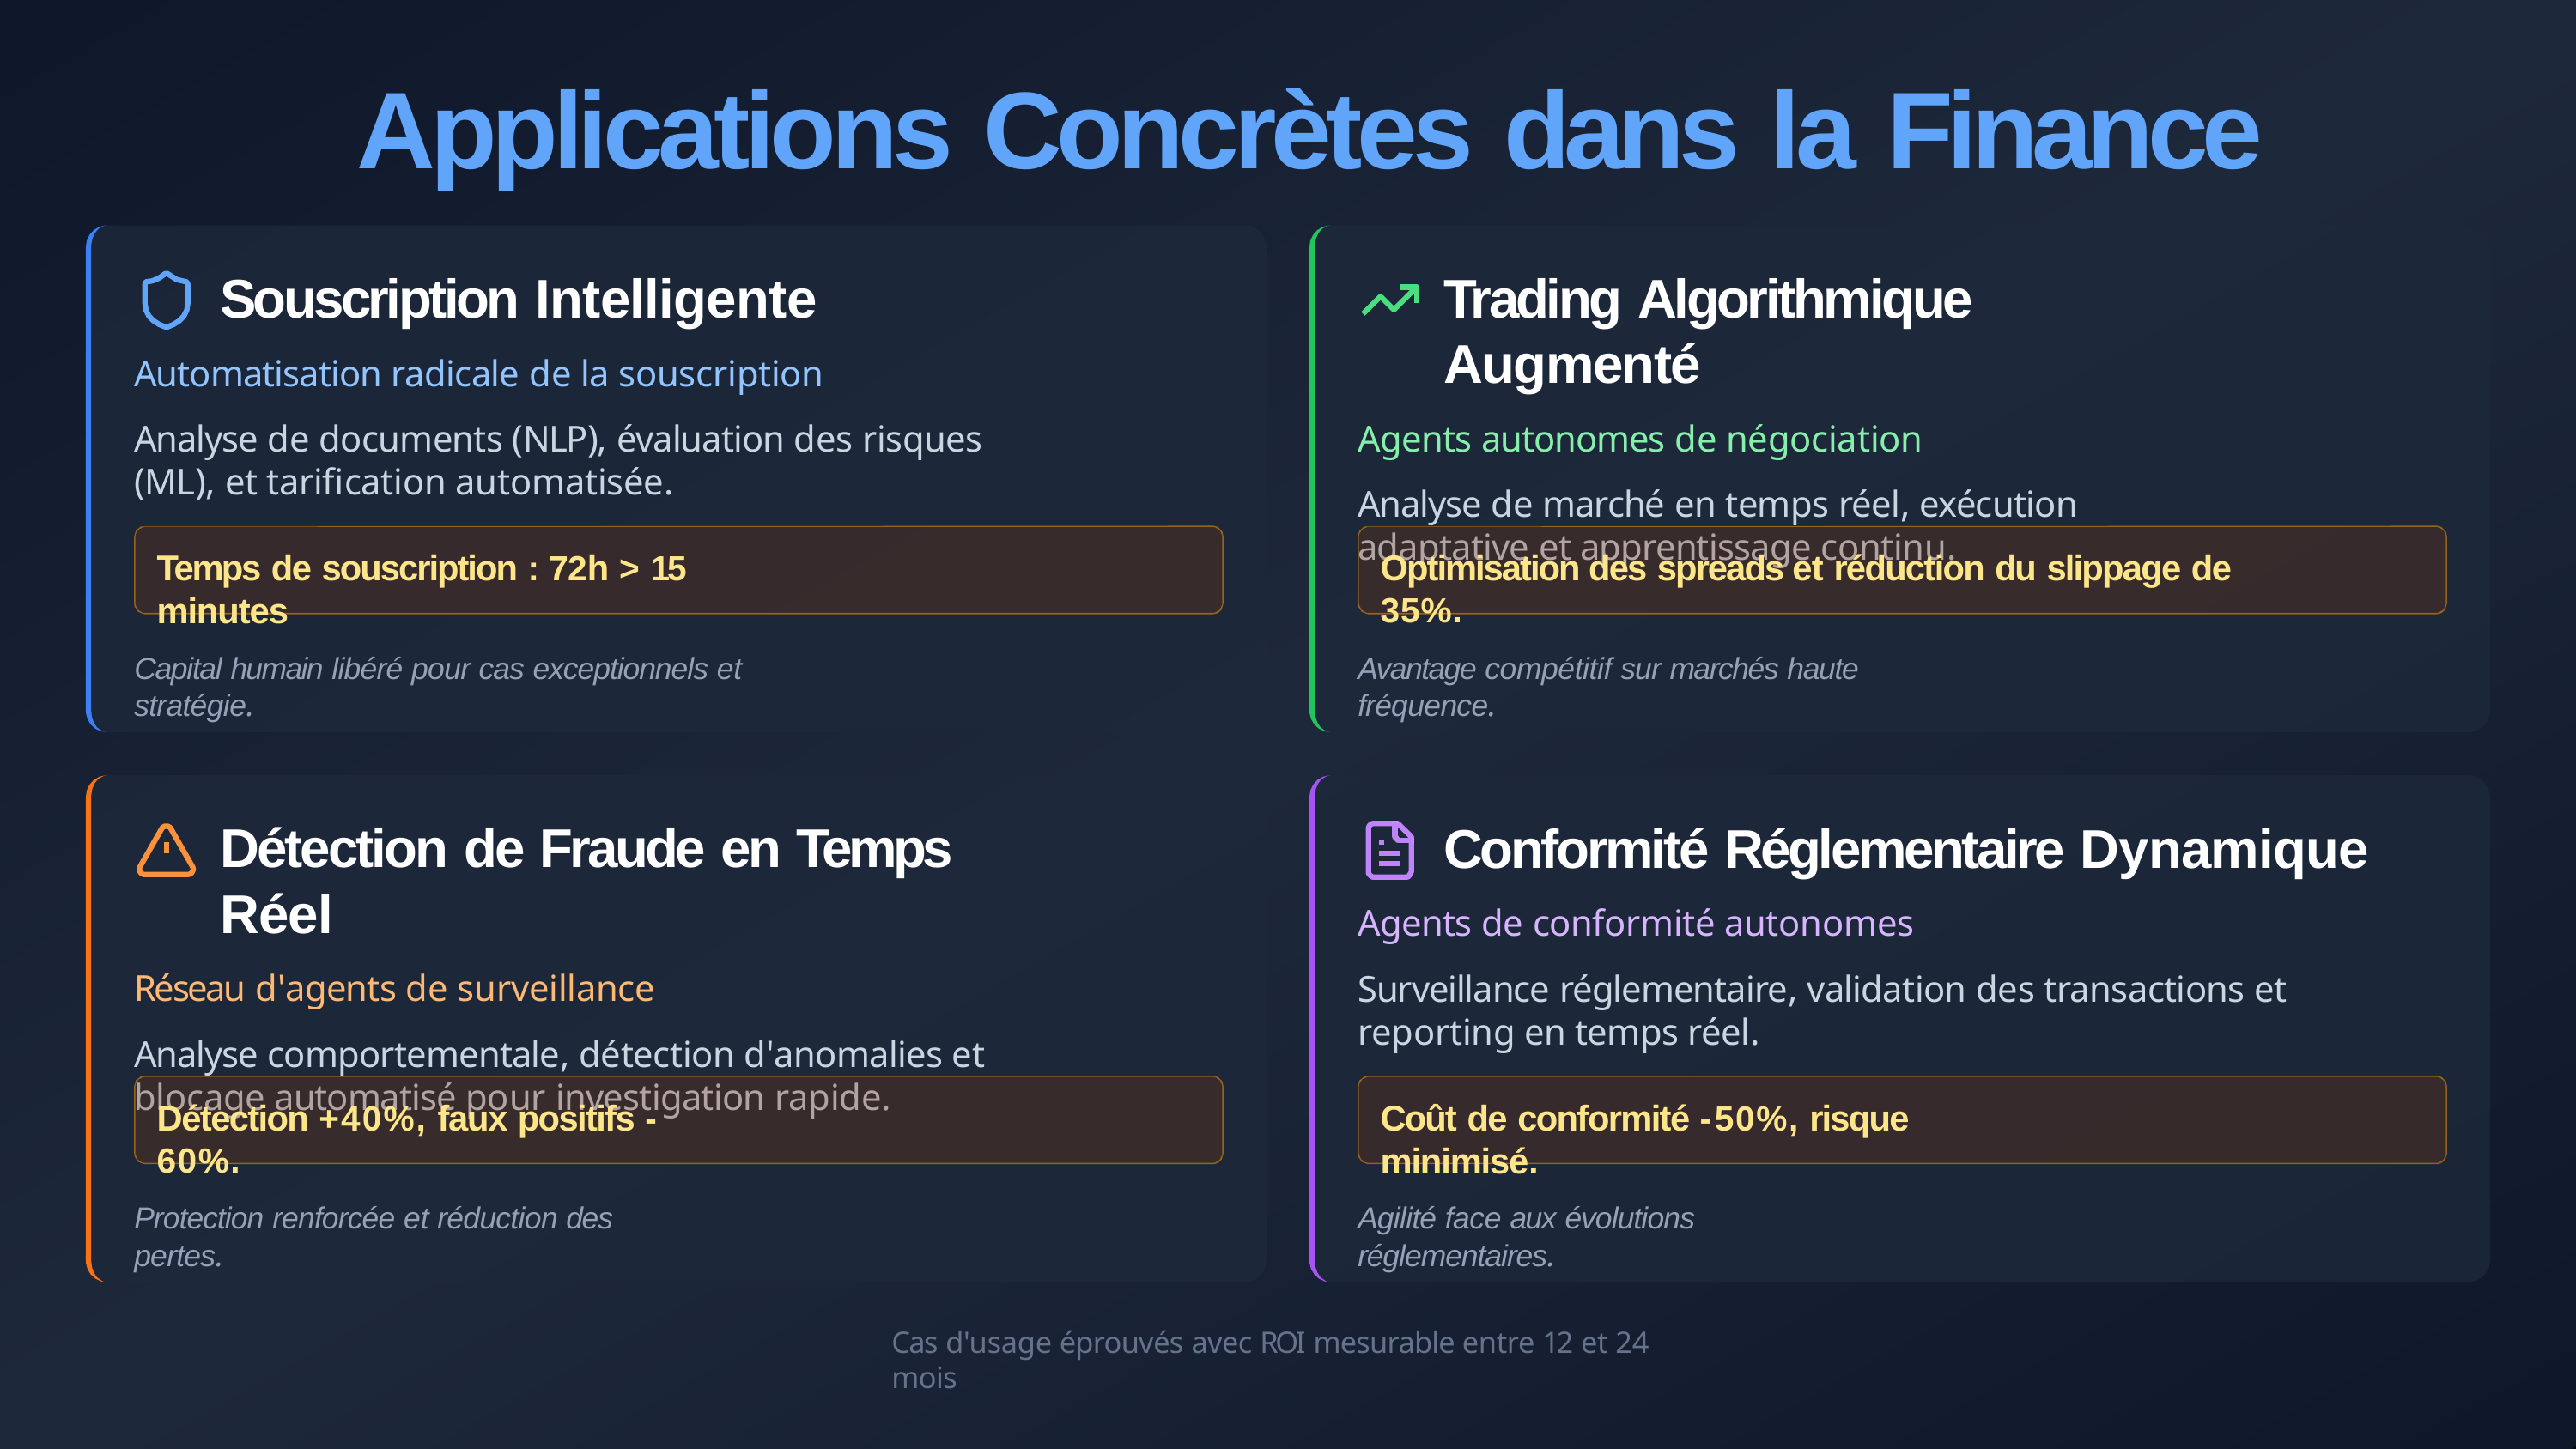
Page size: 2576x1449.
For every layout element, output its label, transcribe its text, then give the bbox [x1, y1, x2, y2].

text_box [1357, 525, 2448, 615]
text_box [133, 525, 1224, 615]
picture [0, 0, 2576, 1449]
text_box Cas d'usage éprouvés avec ROI mesurable entre 12 et 24 mois [890, 1321, 1686, 1395]
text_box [1357, 1075, 2448, 1165]
title Applications Concrètes dans la Finance [252, 39, 2324, 302]
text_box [1309, 225, 2491, 733]
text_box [133, 1075, 1224, 1165]
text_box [1309, 774, 2491, 1282]
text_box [85, 225, 1267, 733]
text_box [85, 774, 1267, 1282]
